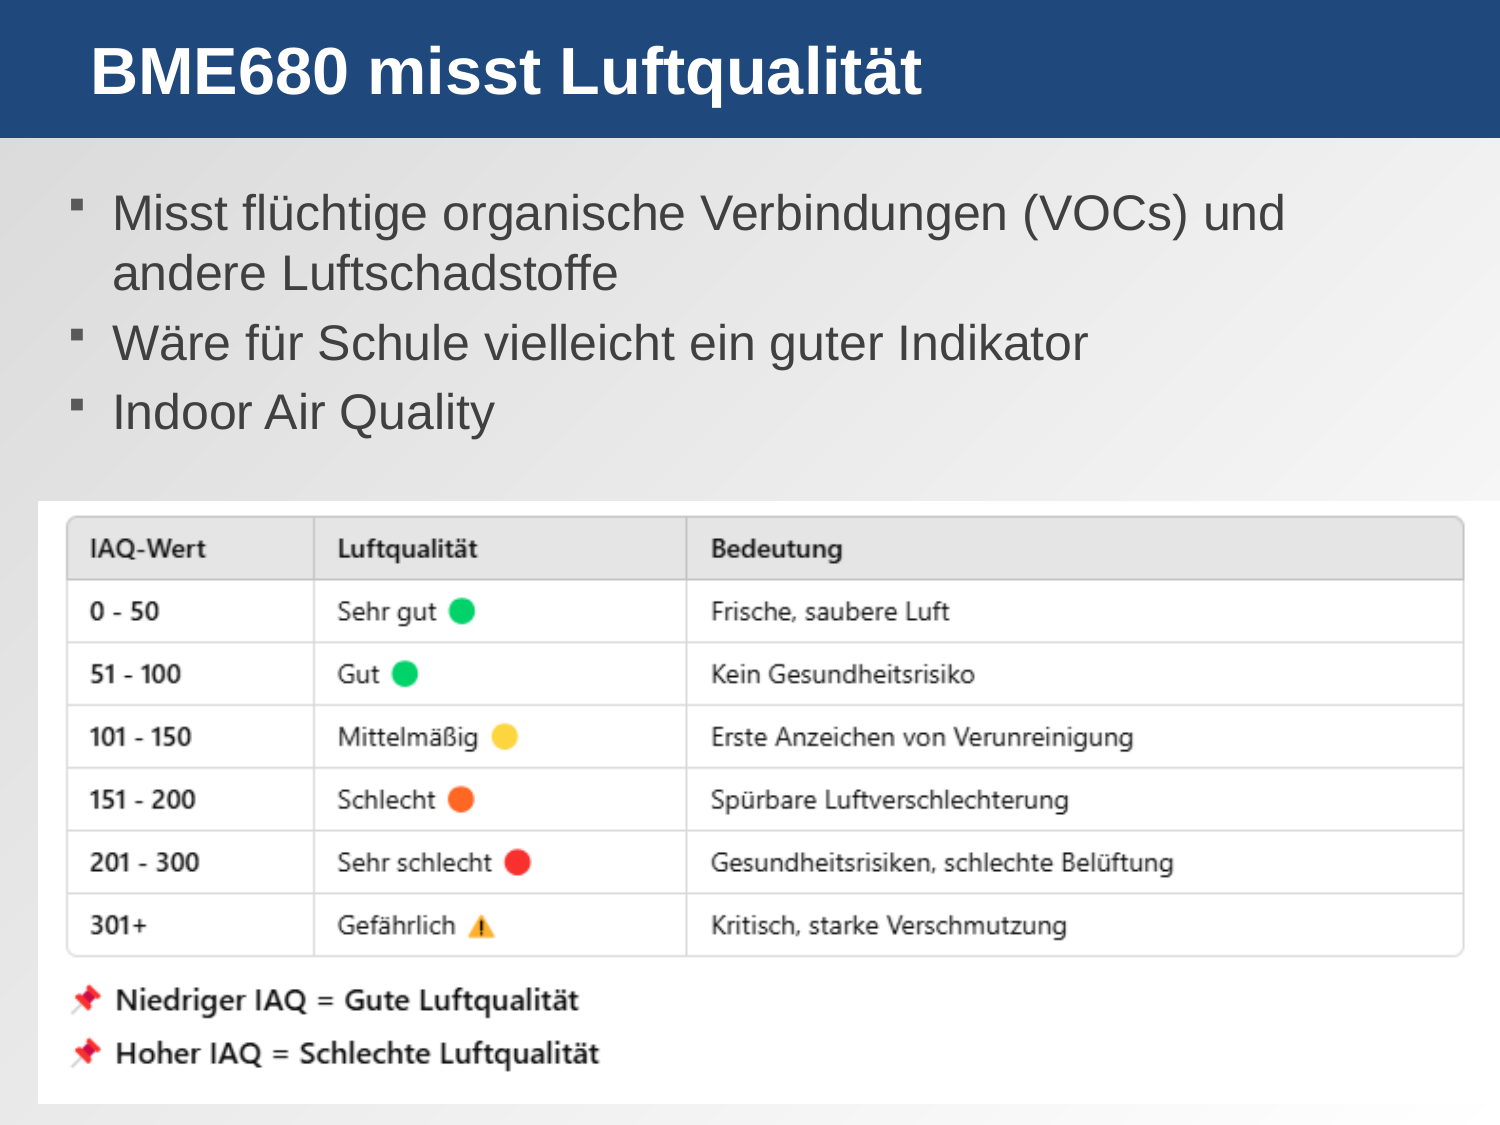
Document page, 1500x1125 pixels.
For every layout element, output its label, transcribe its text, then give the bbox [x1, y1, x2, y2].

list Misst flüchtige organische Verbindungen (VOCs) und andere Luftschadstoffe Wäre für Schule vielleicht ein guter Indikator Indoor Air Quality [53, 172, 1400, 500]
title BME680 misst Luftqualität [75, 20, 1425, 208]
picture [37, 501, 1500, 1105]
